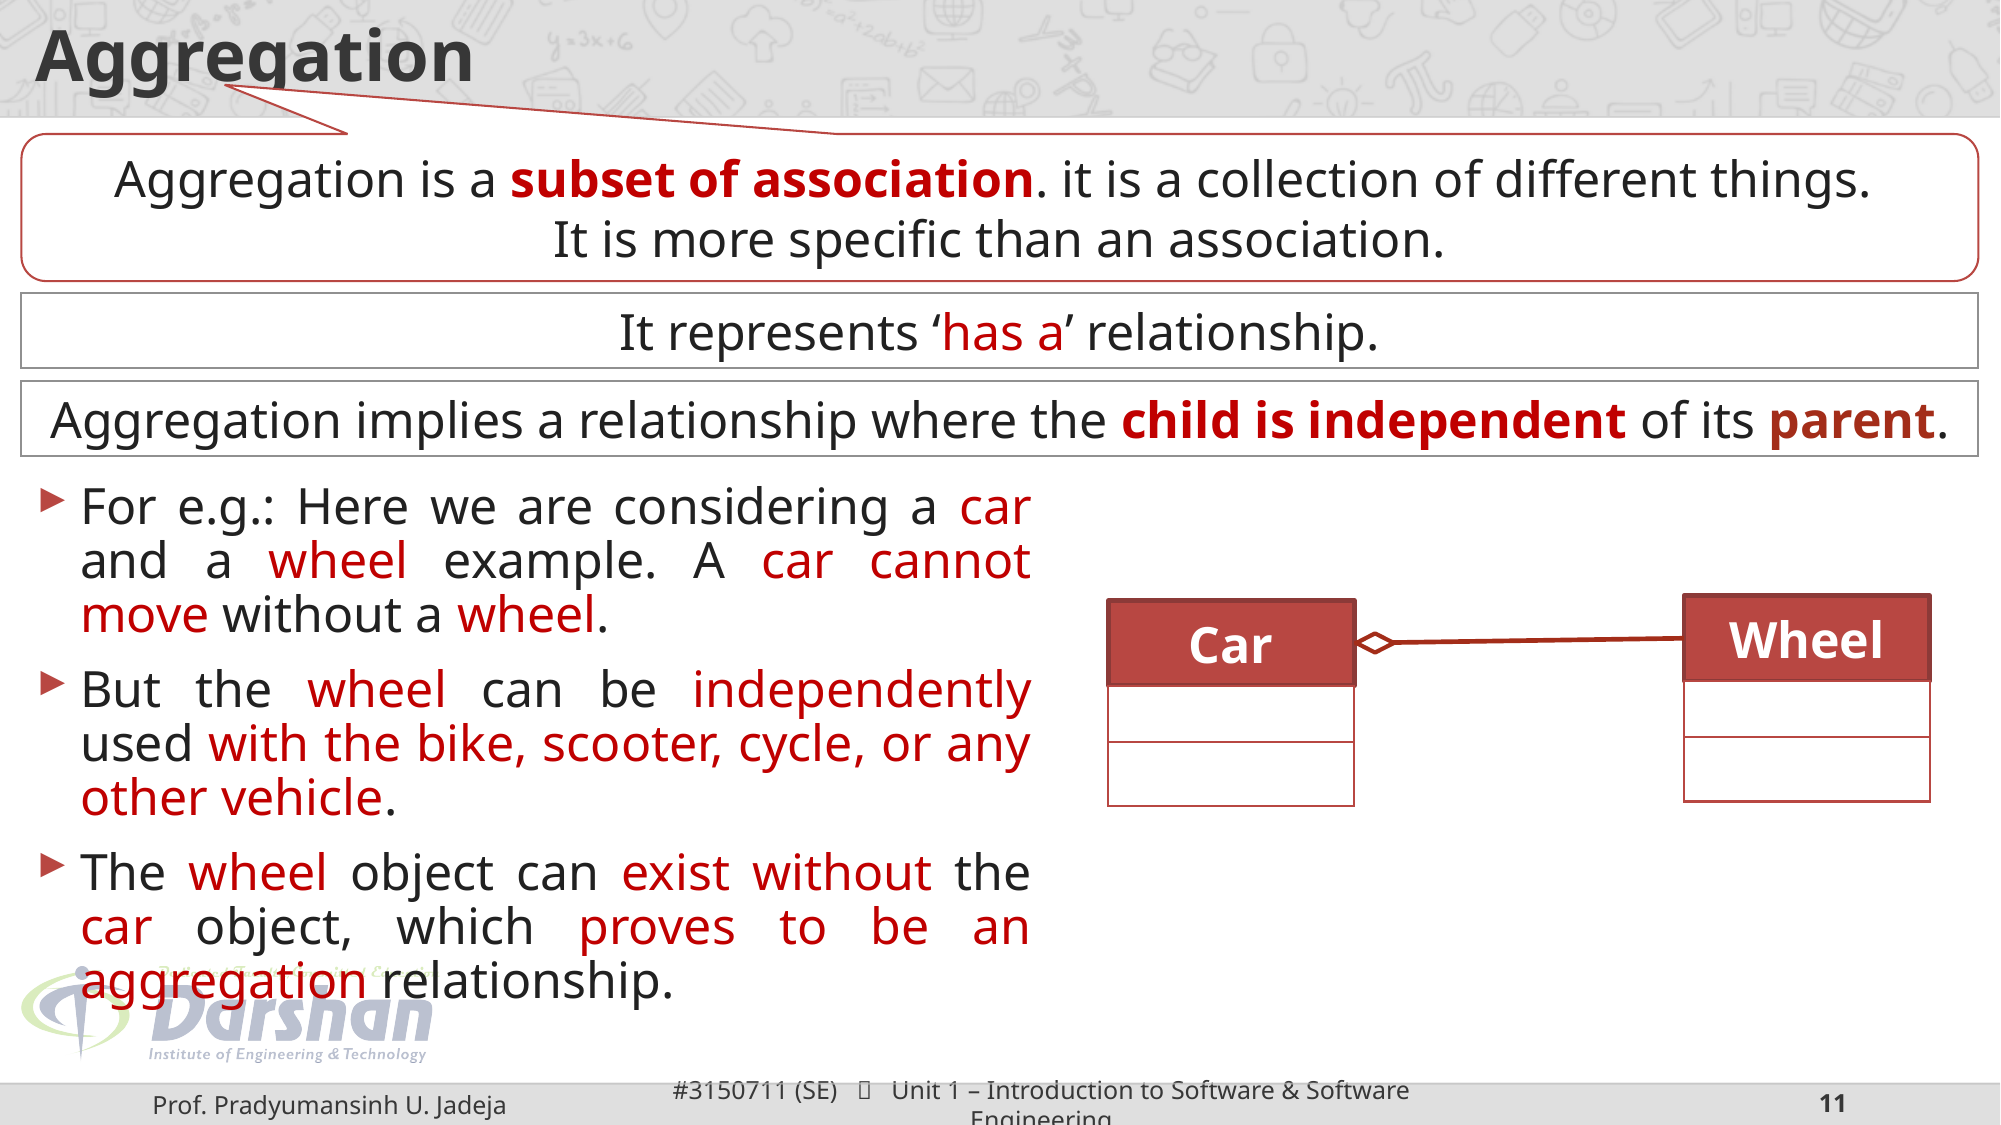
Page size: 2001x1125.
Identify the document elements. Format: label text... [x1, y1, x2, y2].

text_box It represents ‘has a’ relationship. [20, 292, 1979, 369]
title Aggregation [0, 0, 2000, 117]
text_box For e.g.: Here we are considering a car and a wheel example. A car cannot move without a wheel. But the wheel can be independently used with the bike, scooter, cycle, or any other vehicle. The wheel object can exist without the car object, which proves to be an aggregation relationship. [21, 474, 1047, 1006]
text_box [1108, 595, 1930, 807]
text_box Aggregation implies a relationship where the child is independent of its parent. [20, 380, 1979, 457]
text_box Aggregation is a subset of association. it is a collection of different things. It is more specific than an association. [20, 83, 1980, 283]
